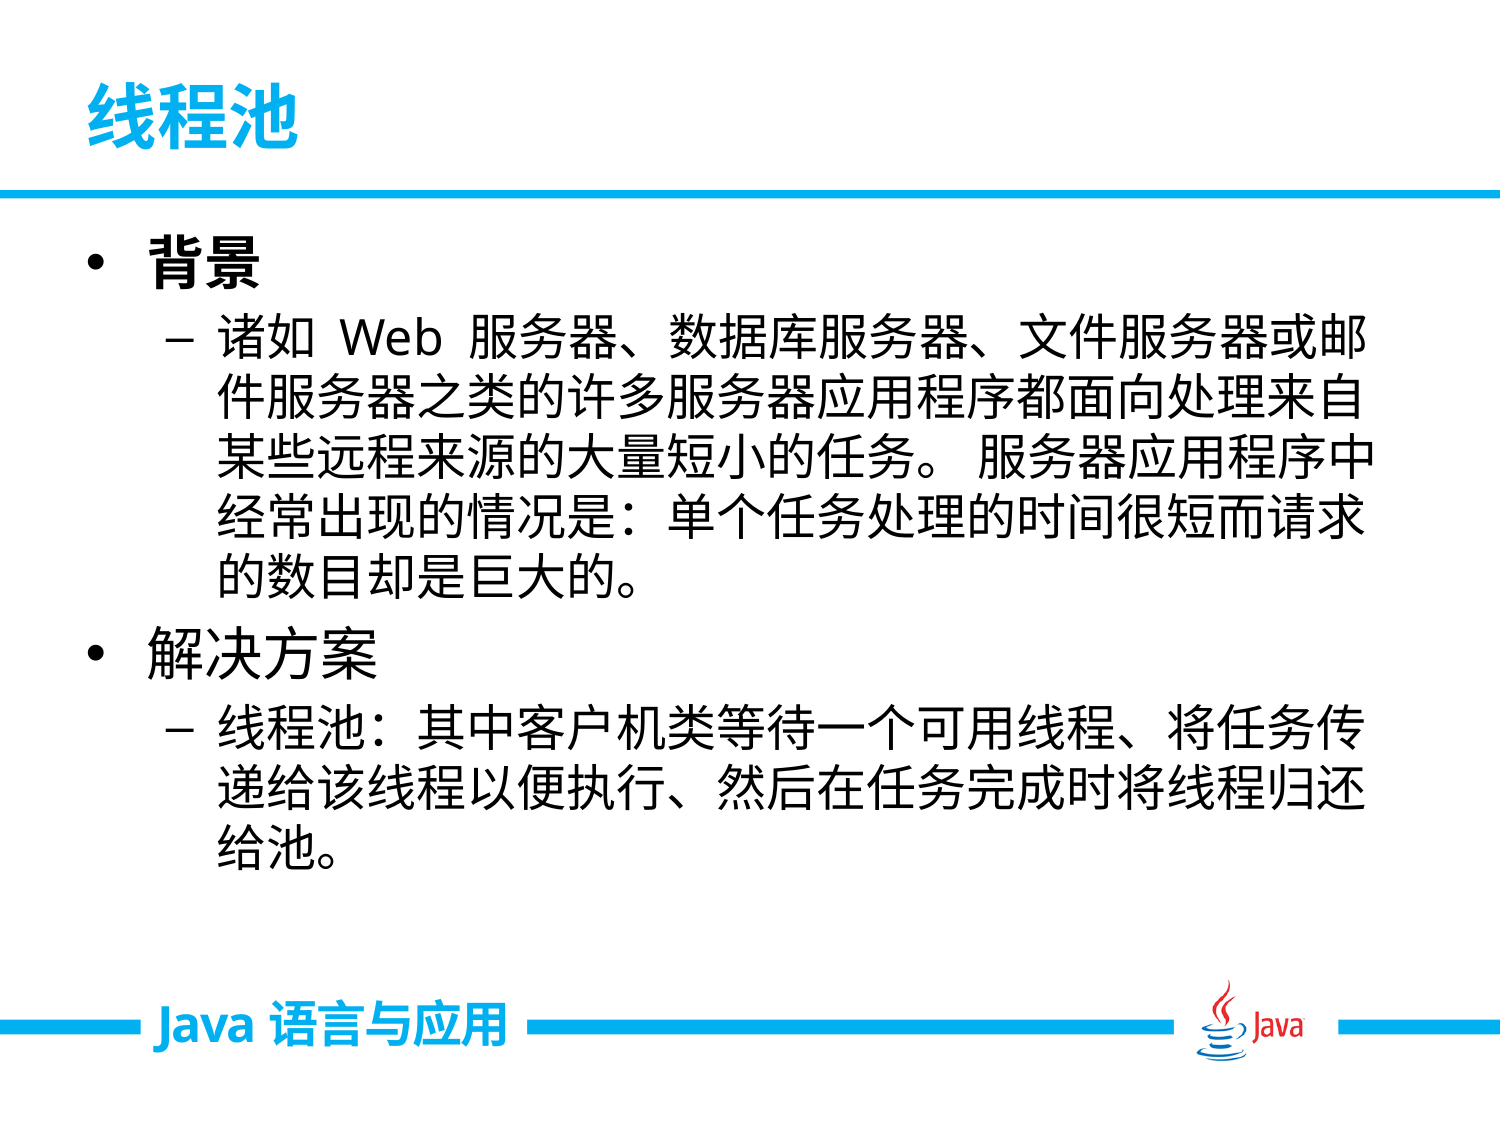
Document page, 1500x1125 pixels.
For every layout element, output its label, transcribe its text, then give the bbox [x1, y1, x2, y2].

list 背景 诸如 Web 服务器、数据库服务器、文件服务器或邮件服务器之类的许多服务器应用程序都面向处理来自某些远程来源的大量短小的任务。 服务器应用程序中经常出现的情况是：单个任务处理的时间很短而请求的数目却是巨大的。 解决方案 线程池：其中客户机类等待一个可用线程、将任务传递给该线程以便执行、然后在任务完成时将线程归还给池。 [68, 217, 1419, 961]
picture [1173, 971, 1326, 1064]
title 线程池 [68, 70, 1419, 160]
